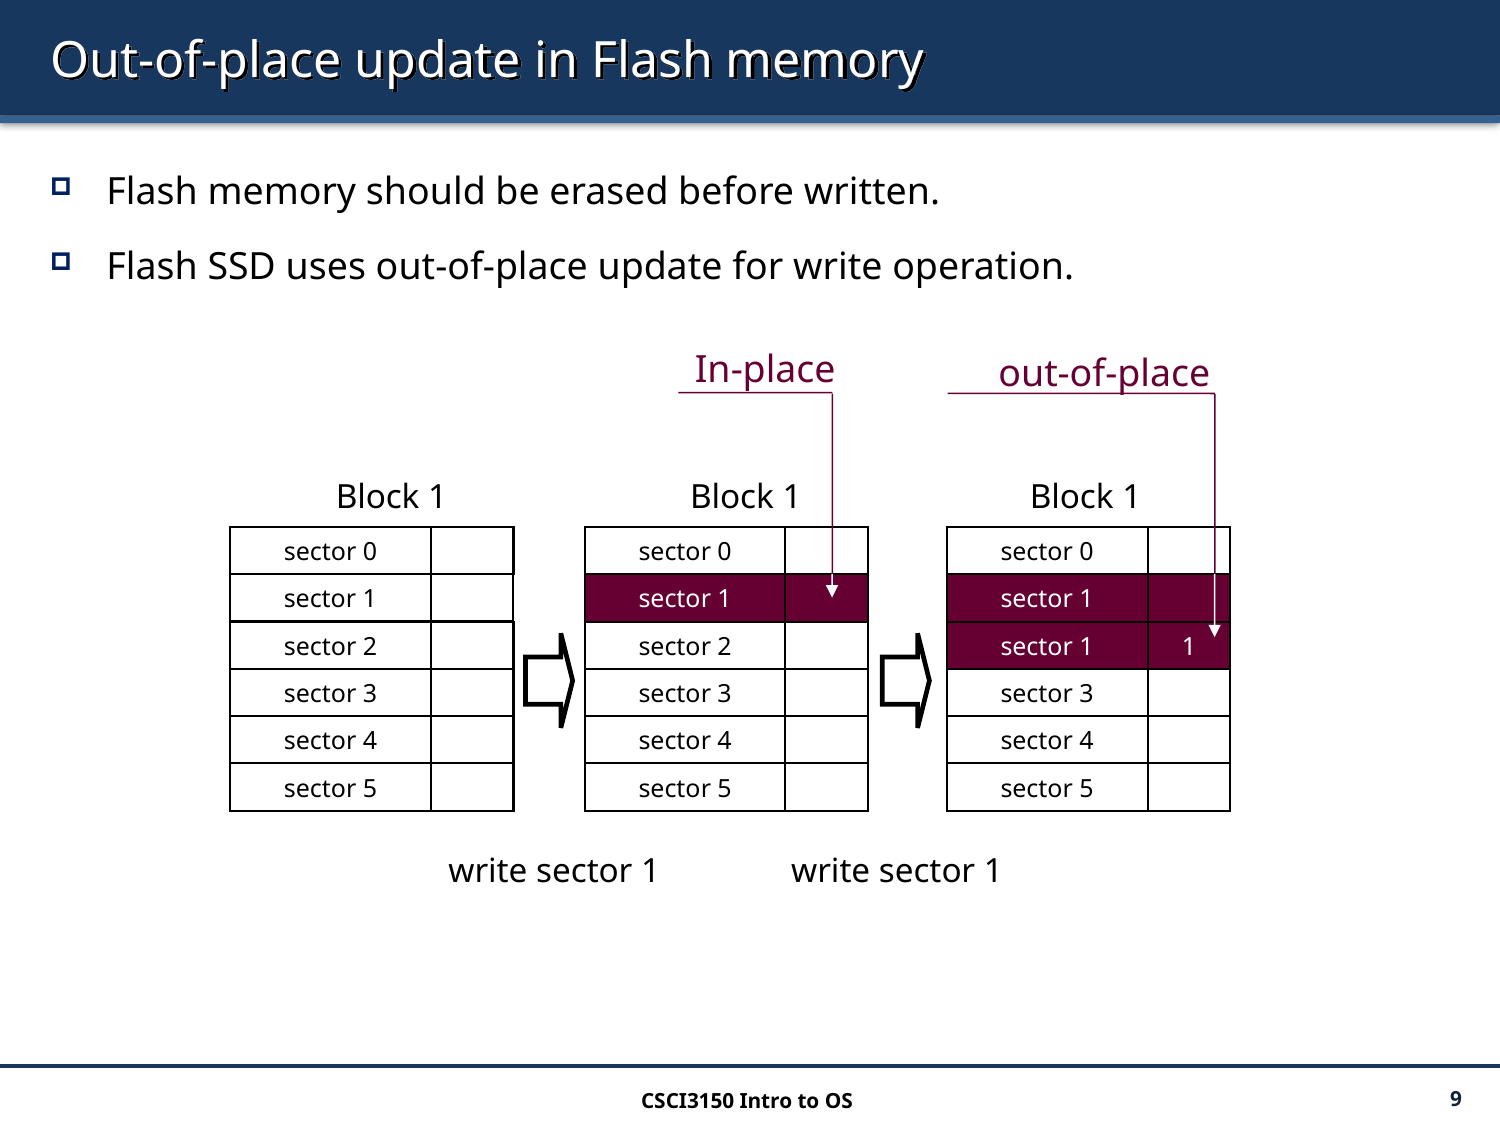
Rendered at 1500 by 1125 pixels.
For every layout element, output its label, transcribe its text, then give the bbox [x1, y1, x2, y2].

text_box write sector 1 [776, 842, 1018, 897]
text_box write sector 1 [433, 842, 676, 897]
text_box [584, 526, 869, 573]
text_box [229, 668, 514, 715]
text_box Block 1 [321, 467, 462, 523]
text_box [946, 621, 1231, 670]
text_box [584, 668, 869, 715]
title Out-of-place update in Flash memory [34, 8, 1477, 106]
text_box [882, 633, 930, 728]
text_box [525, 633, 573, 728]
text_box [584, 573, 869, 621]
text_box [946, 526, 1231, 573]
footer CSCI3150 Intro to OS [497, 1079, 997, 1117]
text_box Block 1 [675, 467, 817, 523]
list Flash memory should be erased before written. Flash SSD uses out-of-place update for write operation. [34, 136, 1477, 1059]
text_box In-place [680, 337, 851, 398]
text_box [229, 573, 514, 622]
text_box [229, 526, 514, 573]
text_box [946, 678, 1231, 715]
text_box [229, 763, 514, 811]
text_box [946, 763, 1231, 811]
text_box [946, 715, 1231, 763]
text_box out-of-place [983, 341, 1226, 402]
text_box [584, 763, 869, 811]
text_box Block 1 [1015, 467, 1157, 523]
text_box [946, 573, 1231, 621]
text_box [584, 715, 869, 763]
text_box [229, 628, 514, 668]
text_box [229, 715, 514, 762]
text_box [584, 621, 869, 668]
slide_number 9 [1306, 1081, 1483, 1118]
